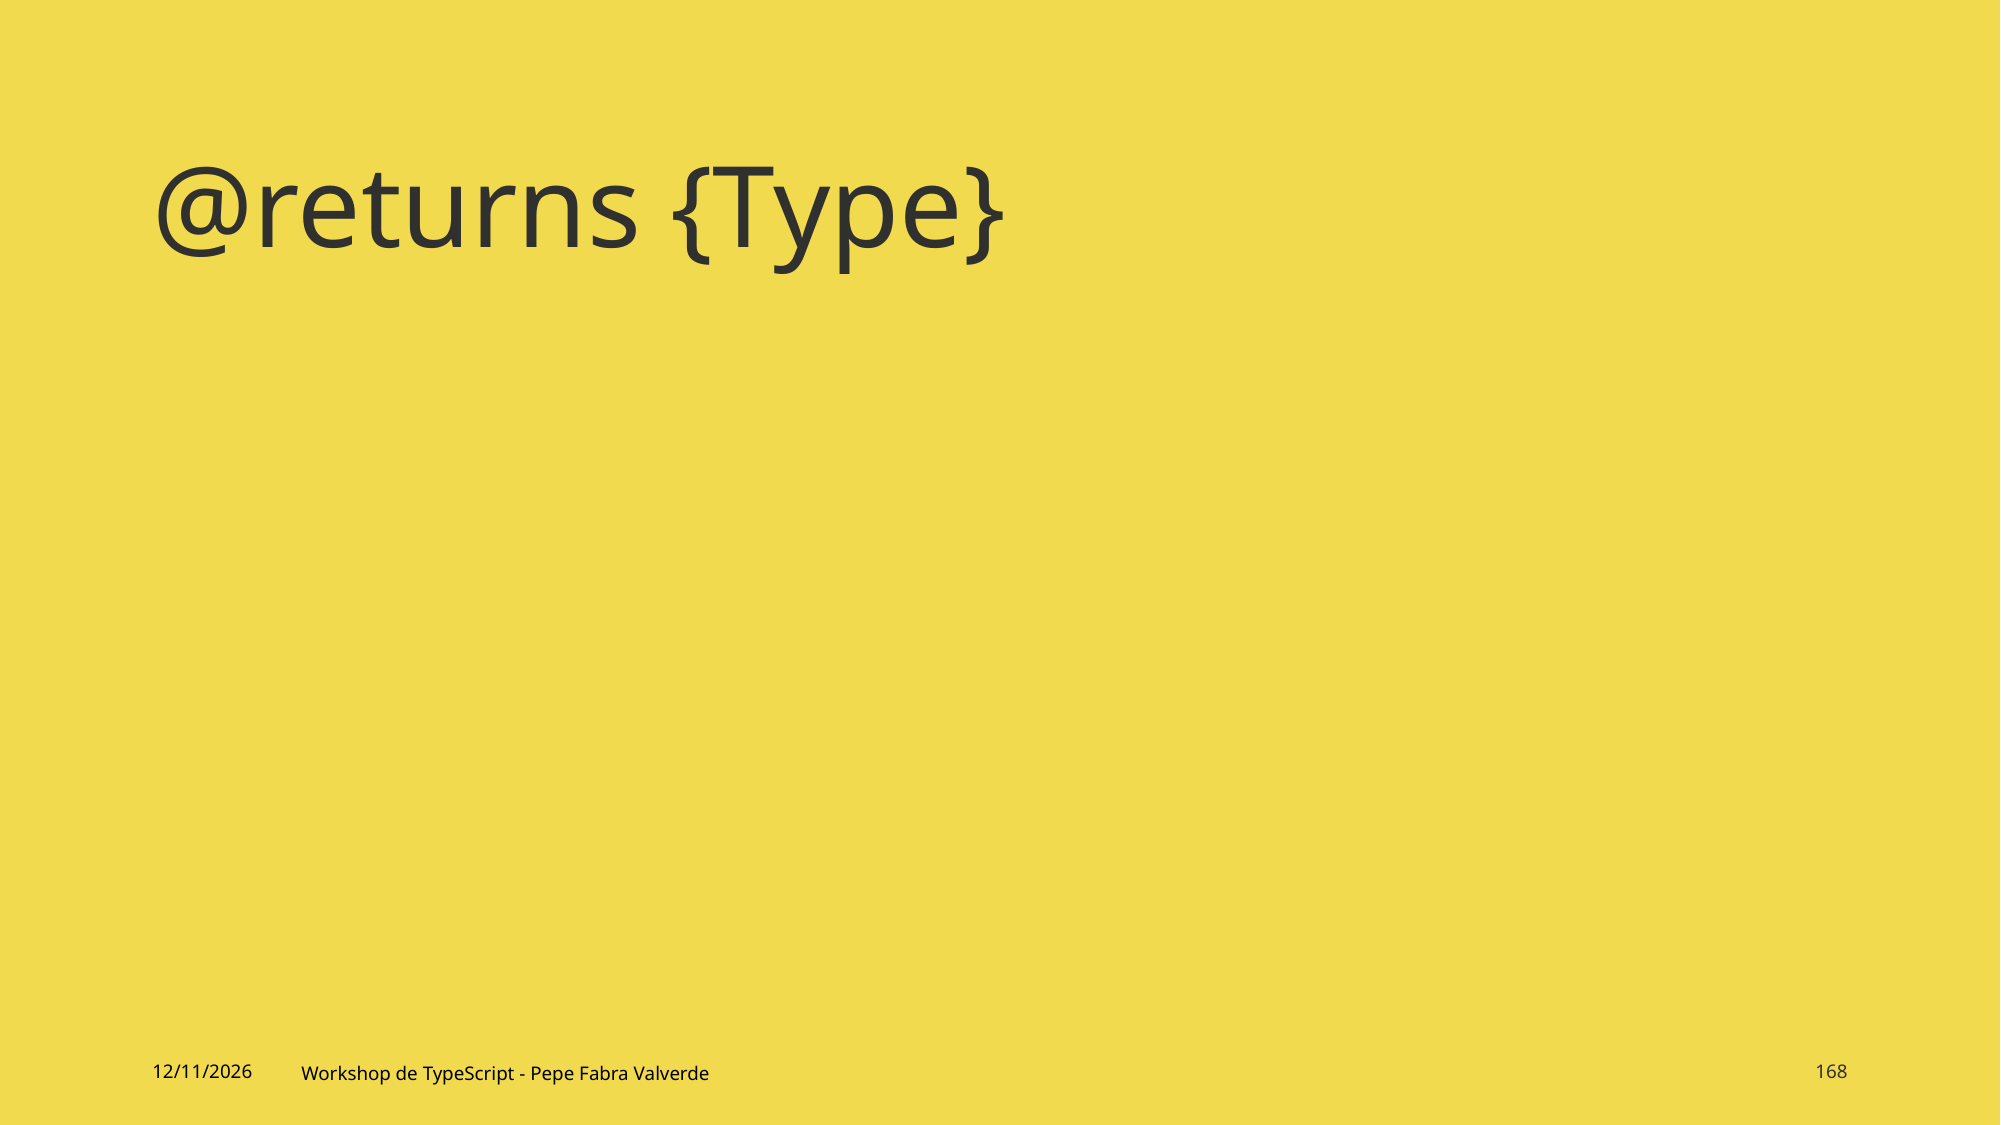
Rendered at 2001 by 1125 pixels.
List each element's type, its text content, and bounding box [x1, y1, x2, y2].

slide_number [137, 1042, 281, 1103]
slide_number 168 [1412, 1042, 1863, 1103]
footer Workshop de TypeScript - Pepe Fabra Valverde [286, 1042, 962, 1103]
title @returns {Type} [137, 59, 1863, 278]
